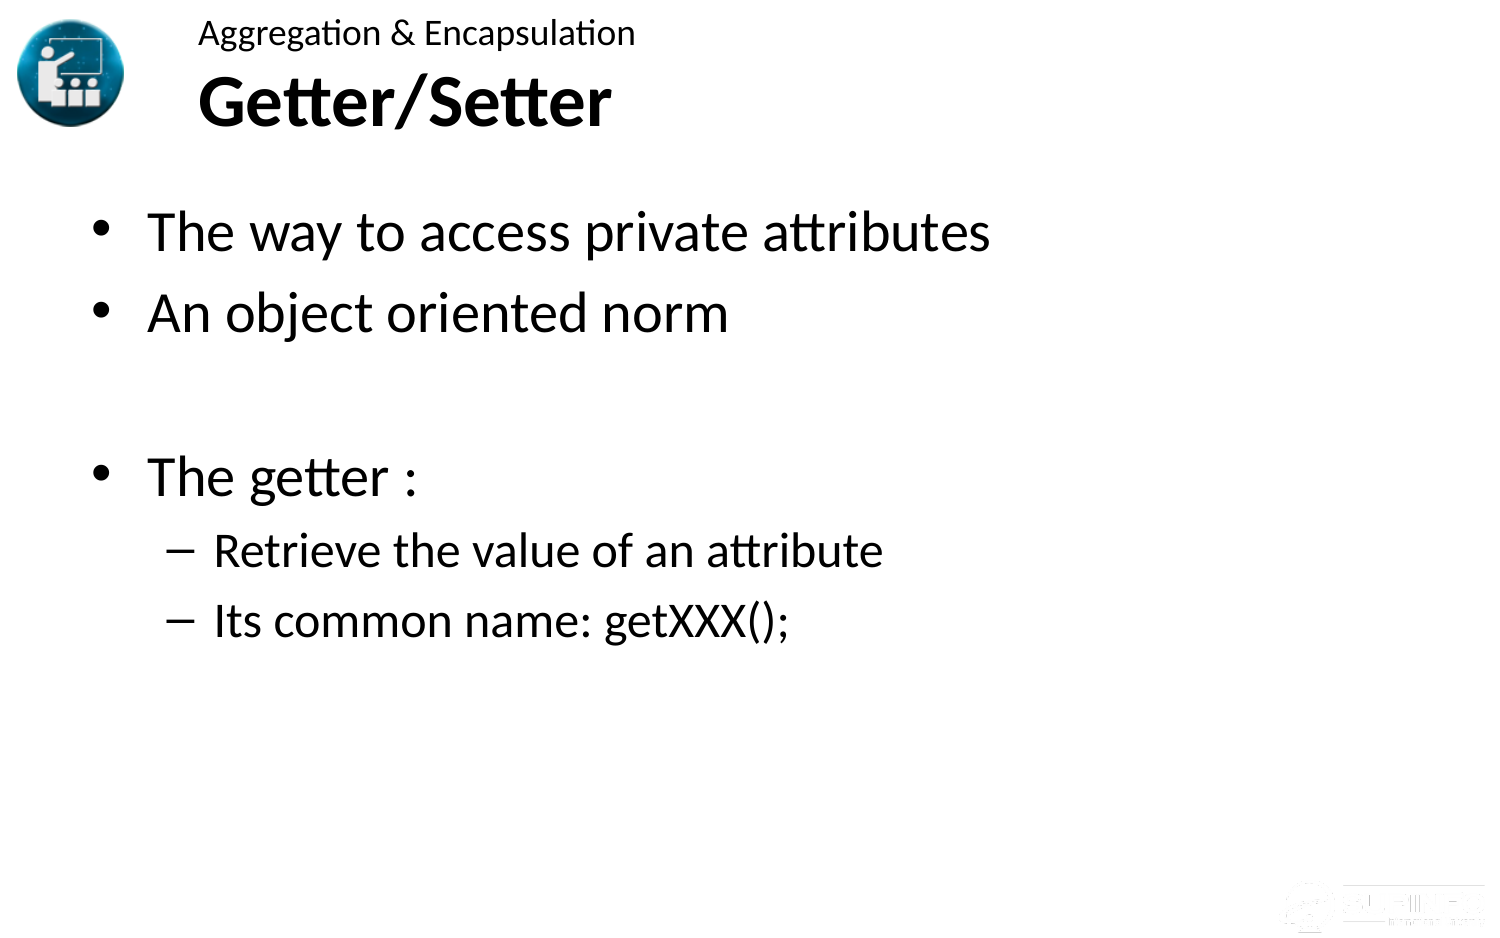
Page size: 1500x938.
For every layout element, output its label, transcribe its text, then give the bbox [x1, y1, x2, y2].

list The way to access private attributes An object oriented norm The getter : Retrieve the value of an attribute Its common name: getXXX(); [76, 185, 1436, 880]
text_box [419, 28, 450, 90]
picture [1269, 870, 1494, 938]
picture [17, 19, 125, 127]
picture [39, 46, 101, 107]
list Aggregation & Encapsulation [183, 0, 1459, 56]
title Getter/Setter [183, 56, 1459, 138]
picture [49, 37, 102, 75]
